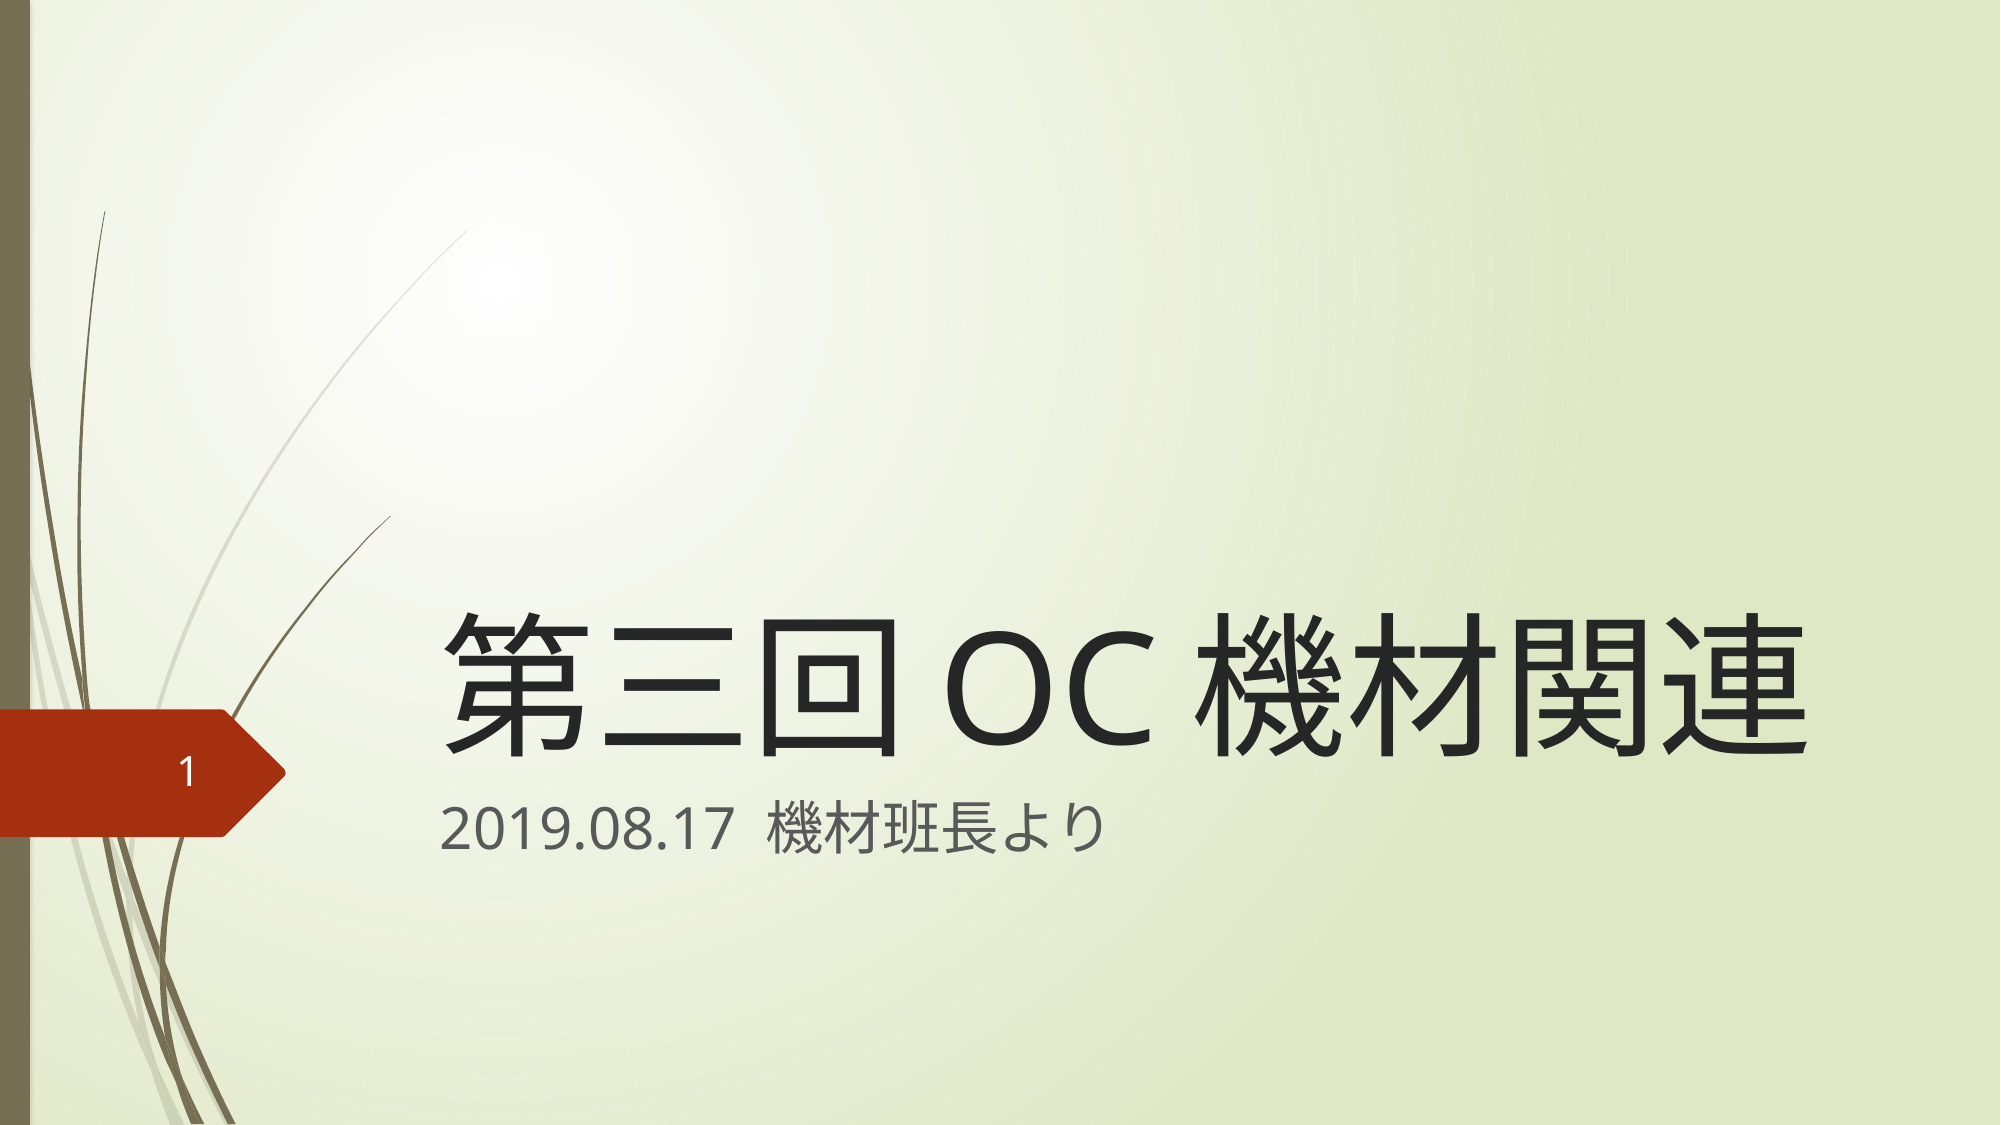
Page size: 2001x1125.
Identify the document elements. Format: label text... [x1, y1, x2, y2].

title 第三回OC機材関連 [424, 412, 1888, 783]
subtitle 2019.08.17 機材班長より [424, 783, 1888, 969]
slide_number 1 [87, 743, 216, 803]
